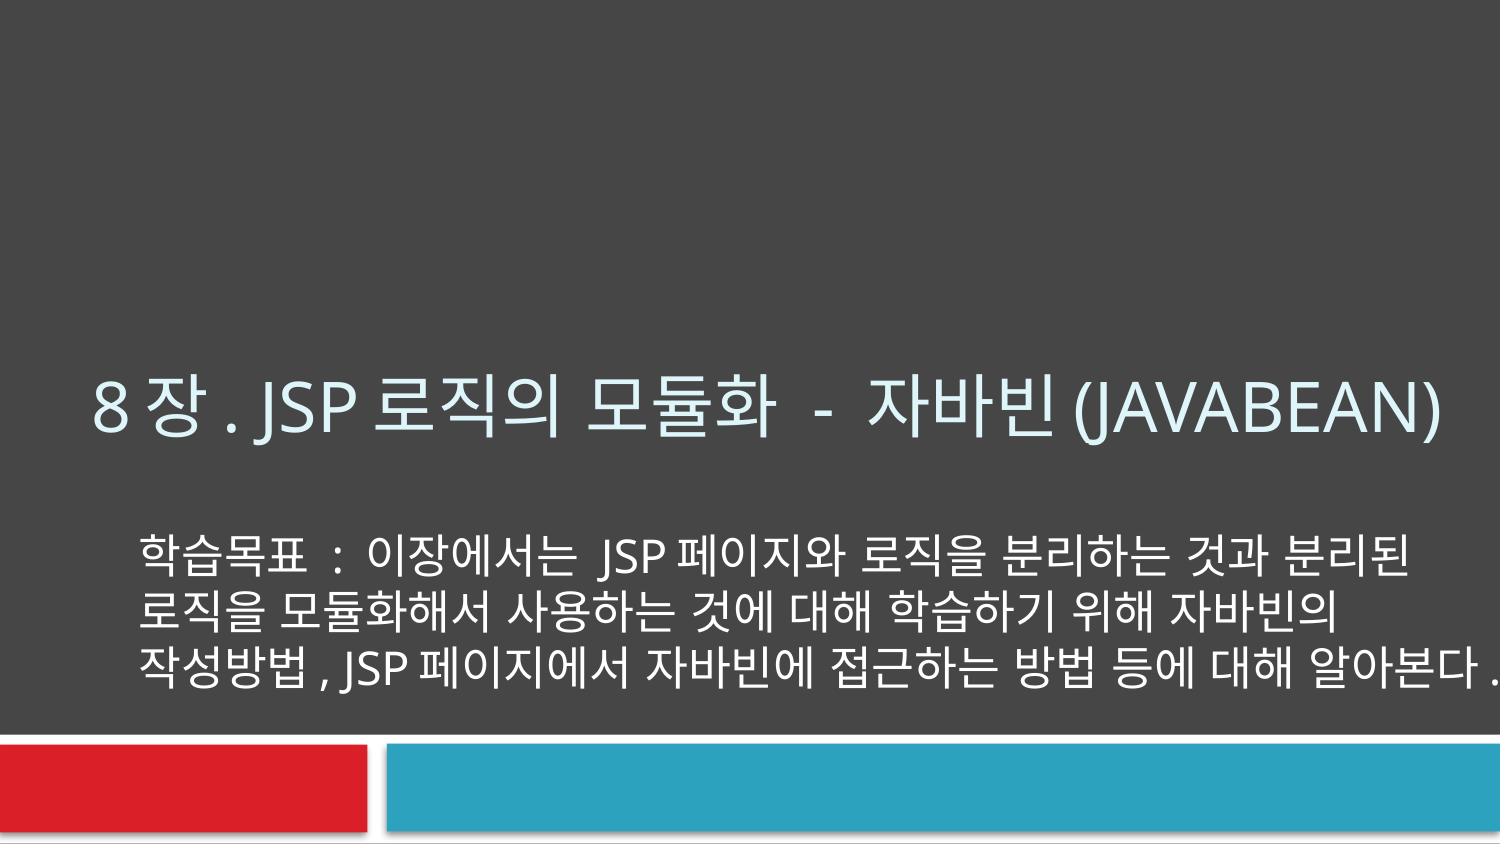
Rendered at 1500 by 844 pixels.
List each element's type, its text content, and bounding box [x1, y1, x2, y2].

subtitle 학습목표 : 이장에서는 JSP페이지와 로직을 분리하는 것과 분리된 로직을 모듈화해서 사용하는 것에 대해 학습하기 위해 자바빈의 작성방법, JSP페이지에서 자바빈에 접근하는 방법 등에 대해 알아본다. [123, 492, 1500, 729]
title 8장. JSP로직의 모듈화 - 자바빈(JavaBean) [76, 303, 1465, 455]
